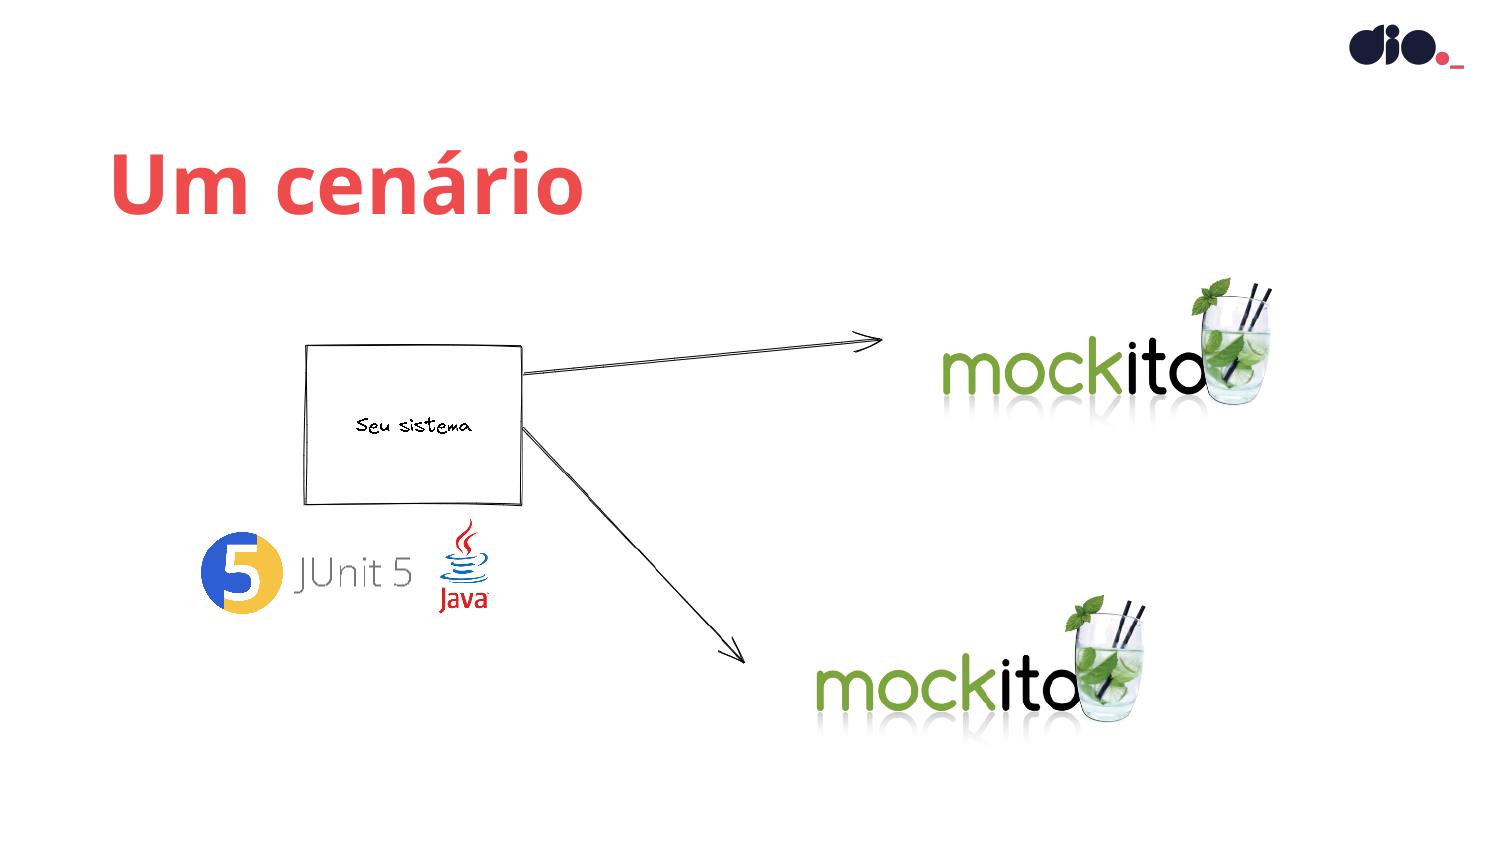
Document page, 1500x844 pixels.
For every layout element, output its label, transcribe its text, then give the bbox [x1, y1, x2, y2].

picture [1334, 15, 1474, 78]
text_box Um cenário [92, 104, 1309, 243]
picture [191, 242, 1319, 779]
